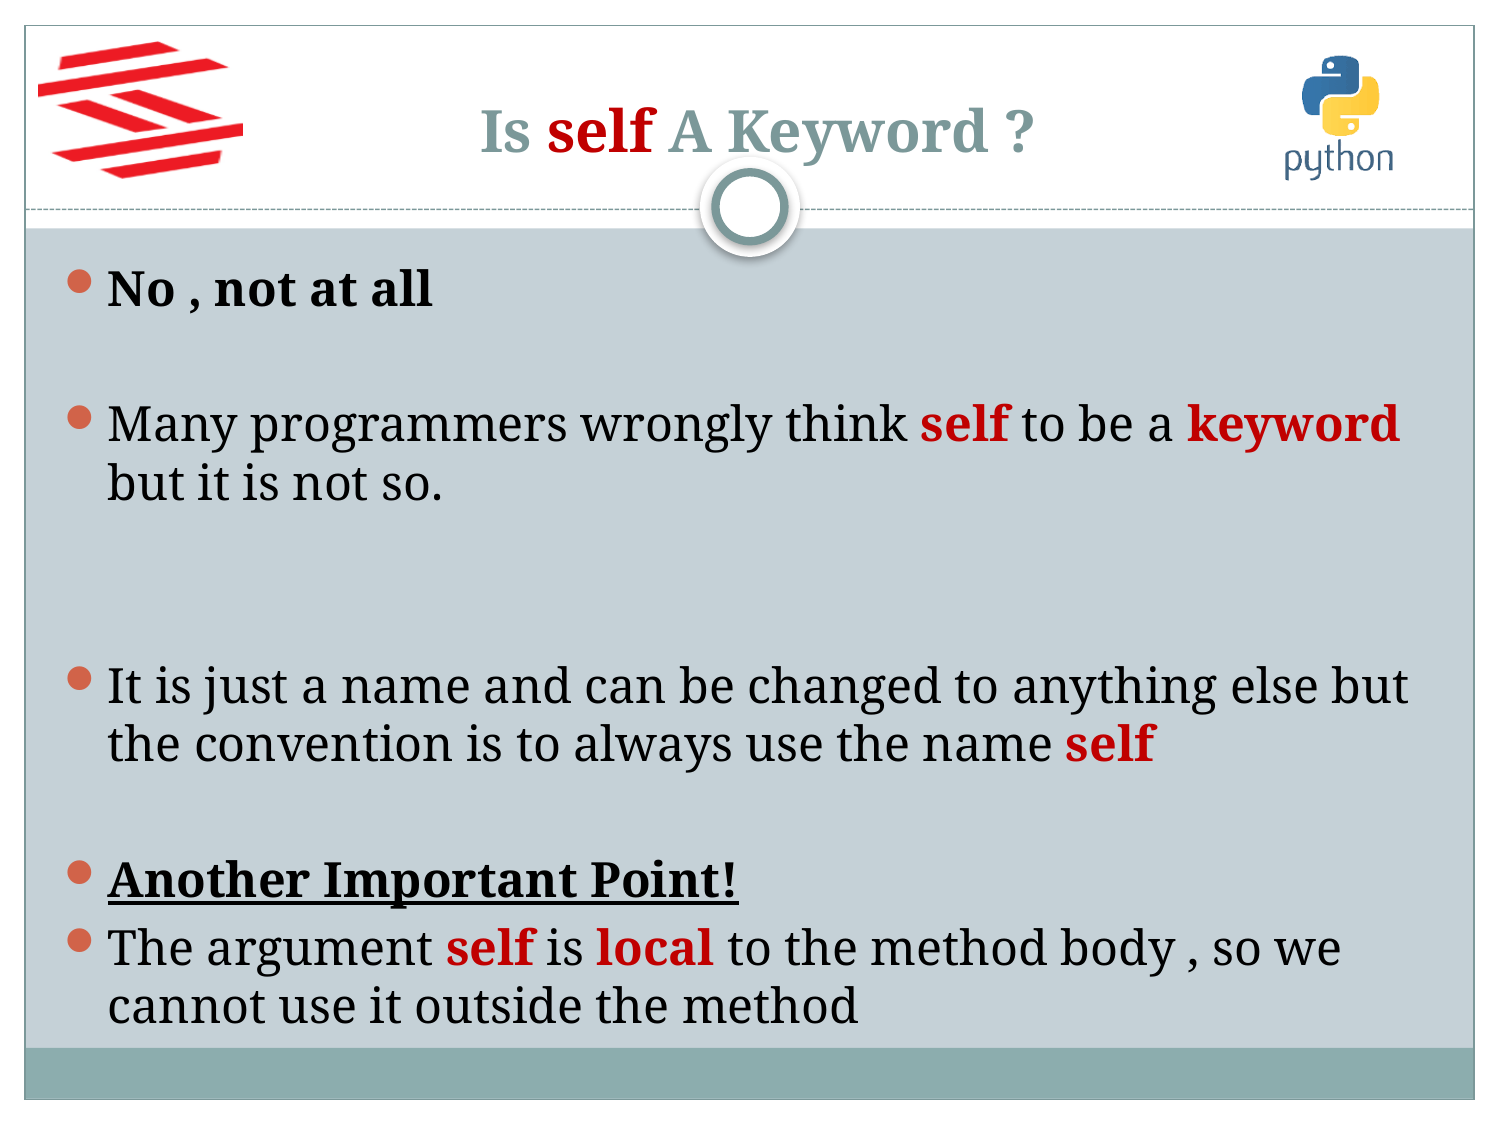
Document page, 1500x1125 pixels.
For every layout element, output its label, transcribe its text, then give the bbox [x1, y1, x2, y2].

picture [37, 40, 243, 185]
list No , not at all Many programmers wrongly think self to be a keyword but it is not so. It is just a name and can be changed to anything else but the convention is to always use the name self Another Important Point! The argument self is local to the method body , so we cannot use it outside the method [49, 250, 1445, 1047]
title Is self A Keyword ? [248, 46, 1459, 172]
picture [1206, 53, 1471, 186]
